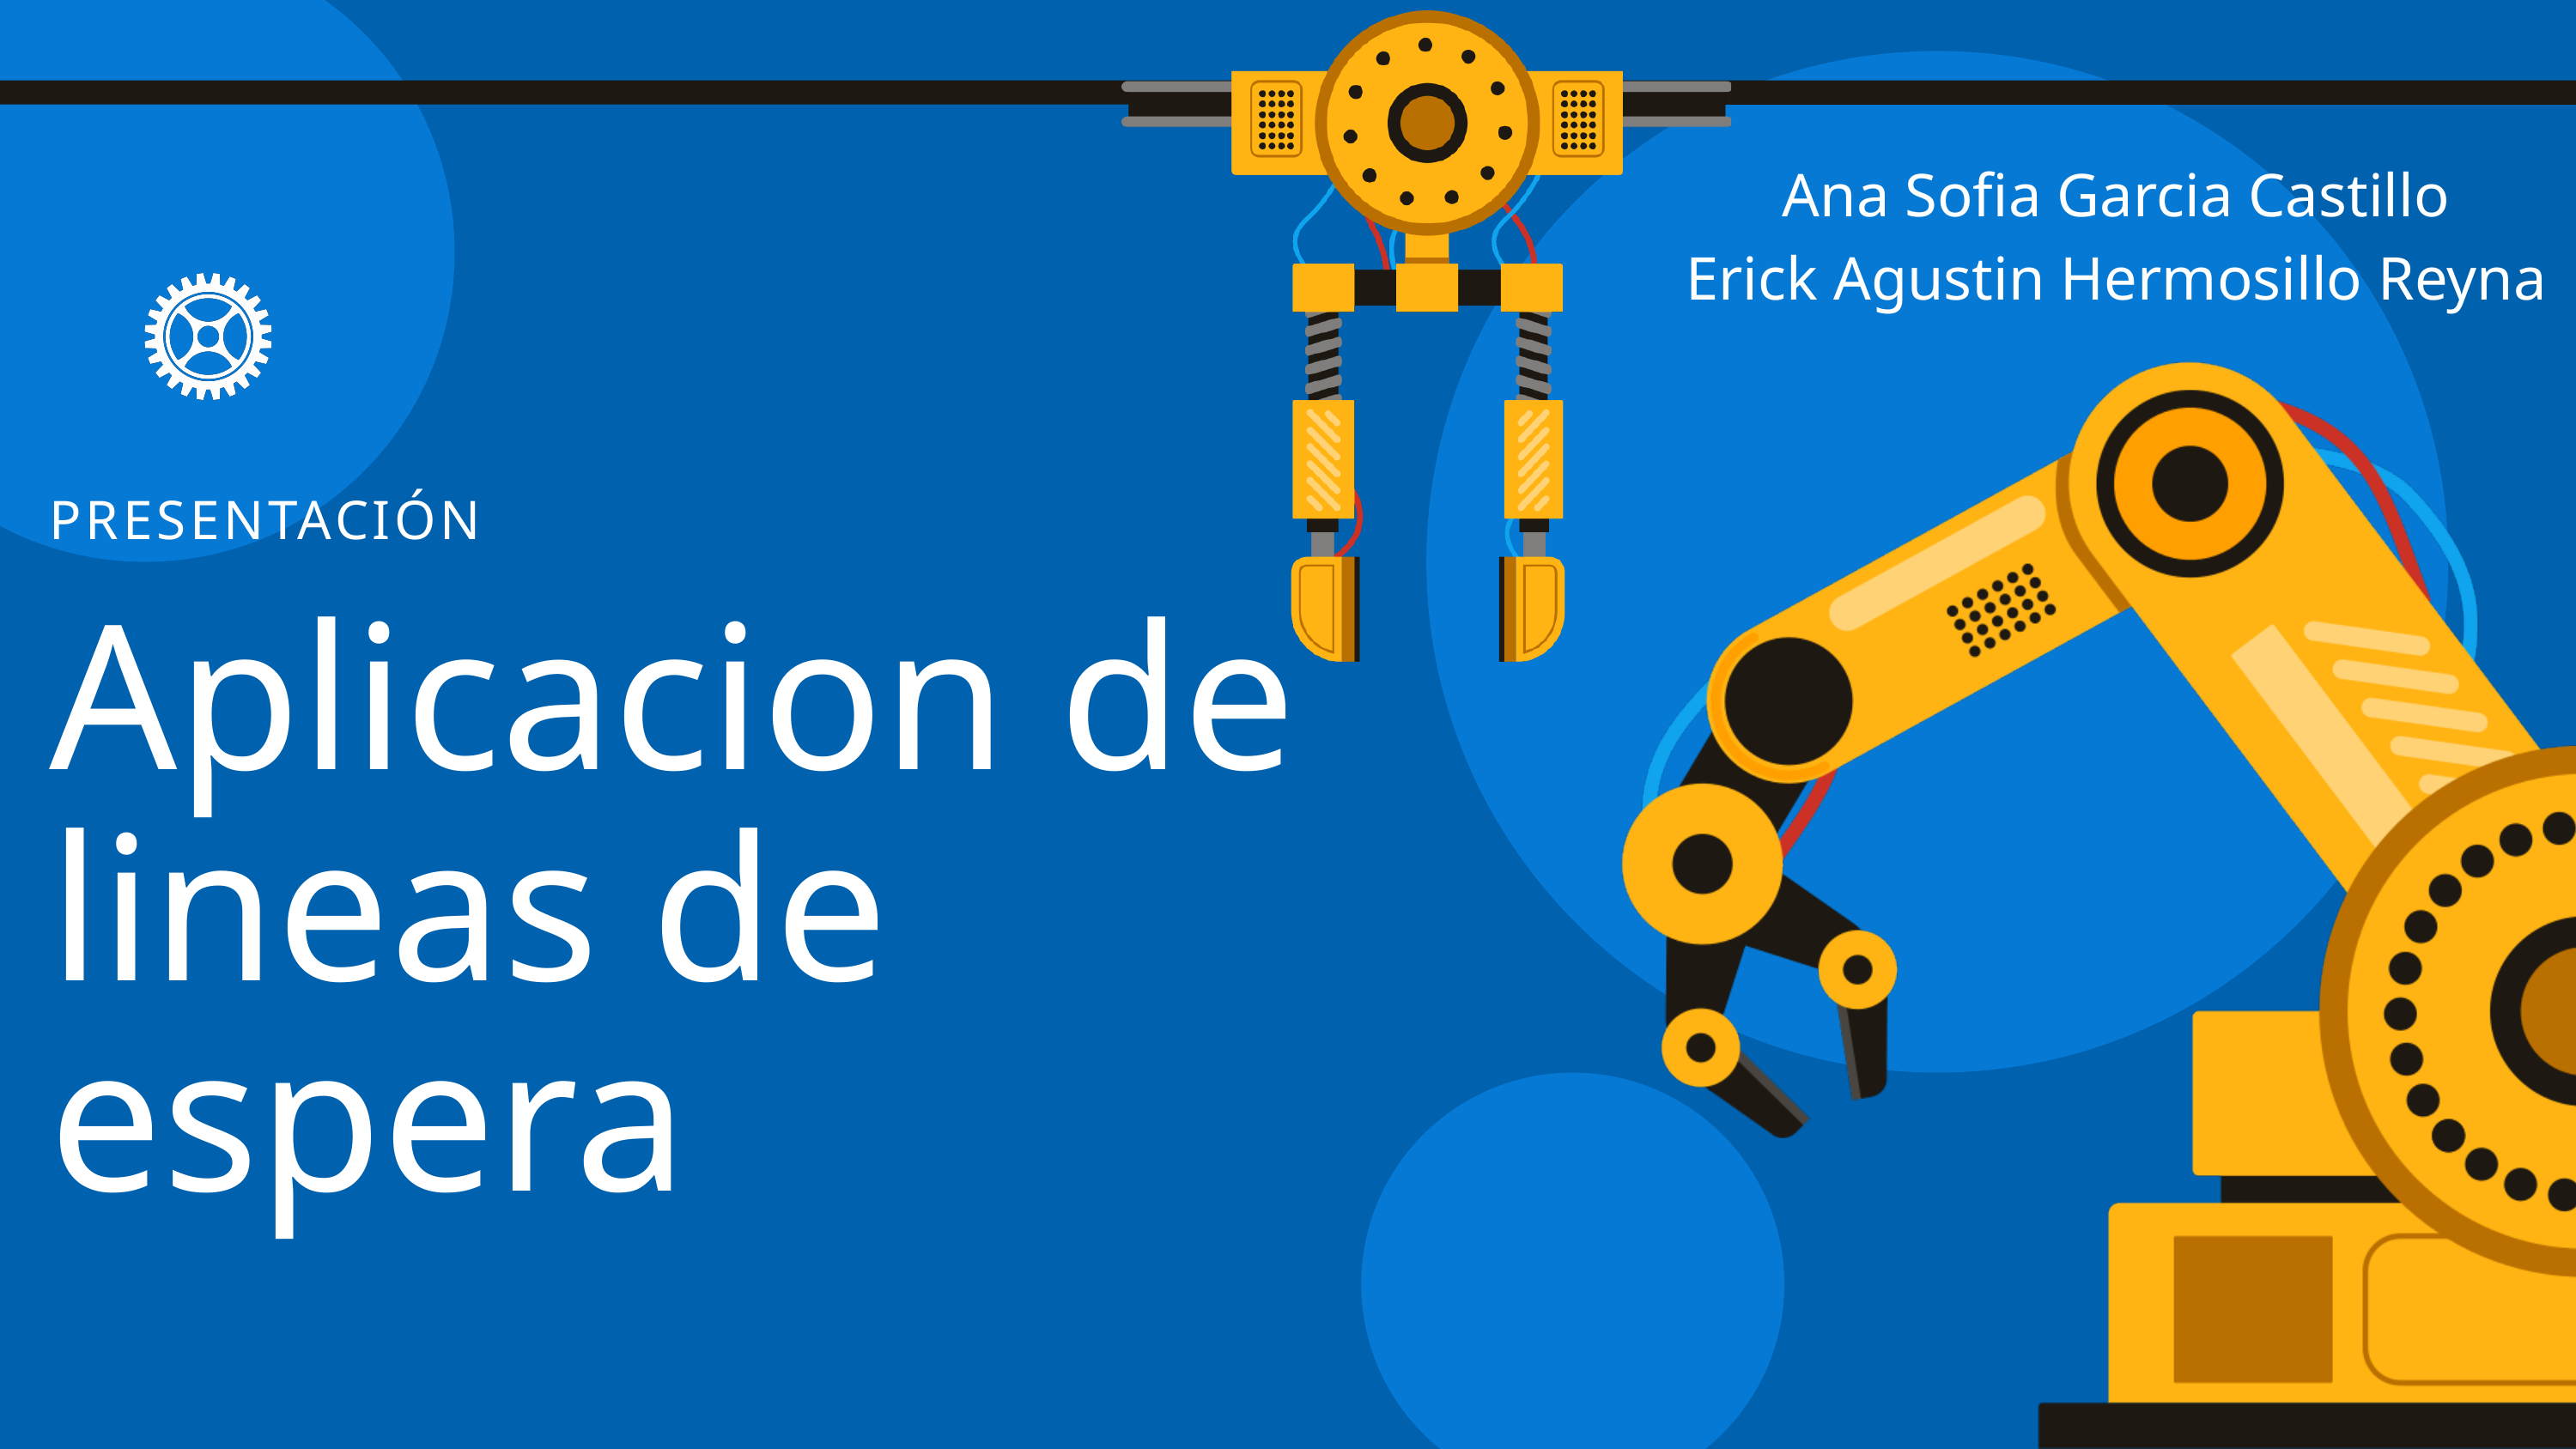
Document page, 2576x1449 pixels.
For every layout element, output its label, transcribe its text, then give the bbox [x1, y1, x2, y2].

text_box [0, 0, 455, 562]
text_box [49, 480, 1516, 1349]
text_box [1425, 51, 2449, 1073]
text_box [1789, 347, 2576, 1449]
text_box Ana Sofia Garcia Castillo Erick Agustin Hermosillo Reyna [2452, 146, 2576, 312]
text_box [1361, 1072, 1785, 1449]
text_box [1121, 10, 1732, 478]
